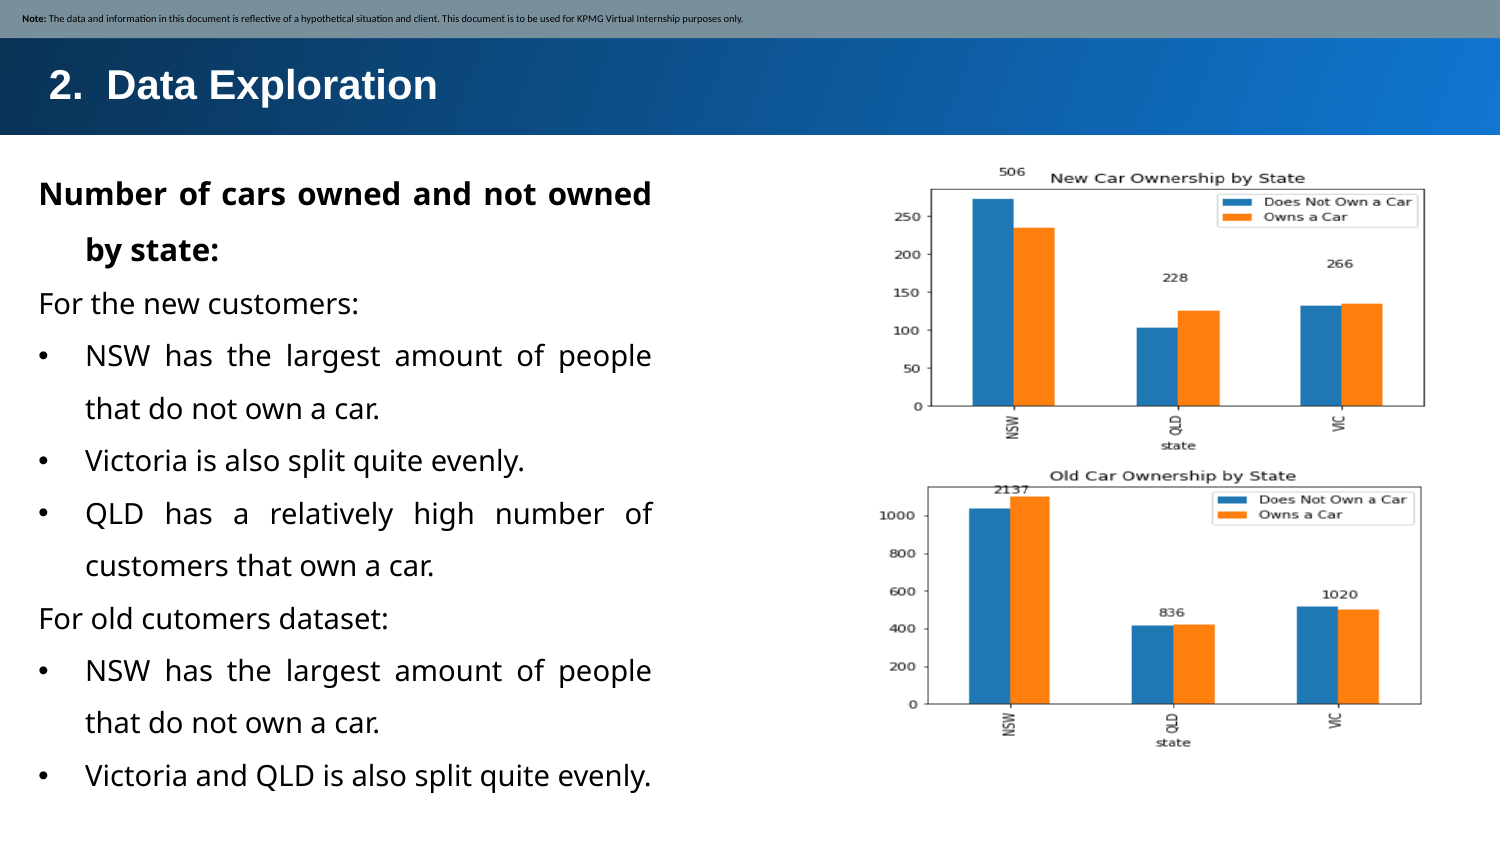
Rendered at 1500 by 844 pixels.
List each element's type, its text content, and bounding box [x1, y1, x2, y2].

text_box [0, 39, 1500, 135]
picture [878, 163, 1470, 762]
text_box Note: The data and information in this document is reflective of a hypothetical situation and client. This document is to be used for KPMG Virtual Internship purposes only. [0, 0, 1500, 39]
text_box 2. Data Exploration [33, 43, 1439, 124]
text_box Number of cars owned and not owned by state: For the new customers: NSW has the largest amount of people that do not own a car. Victoria is also split quite evenly. QLD has a relatively high number of customers that own a car. For old cutomers dataset: NSW has the largest amount of people that do not own a car. Victoria and QLD is also split quite evenly. [23, 140, 668, 844]
